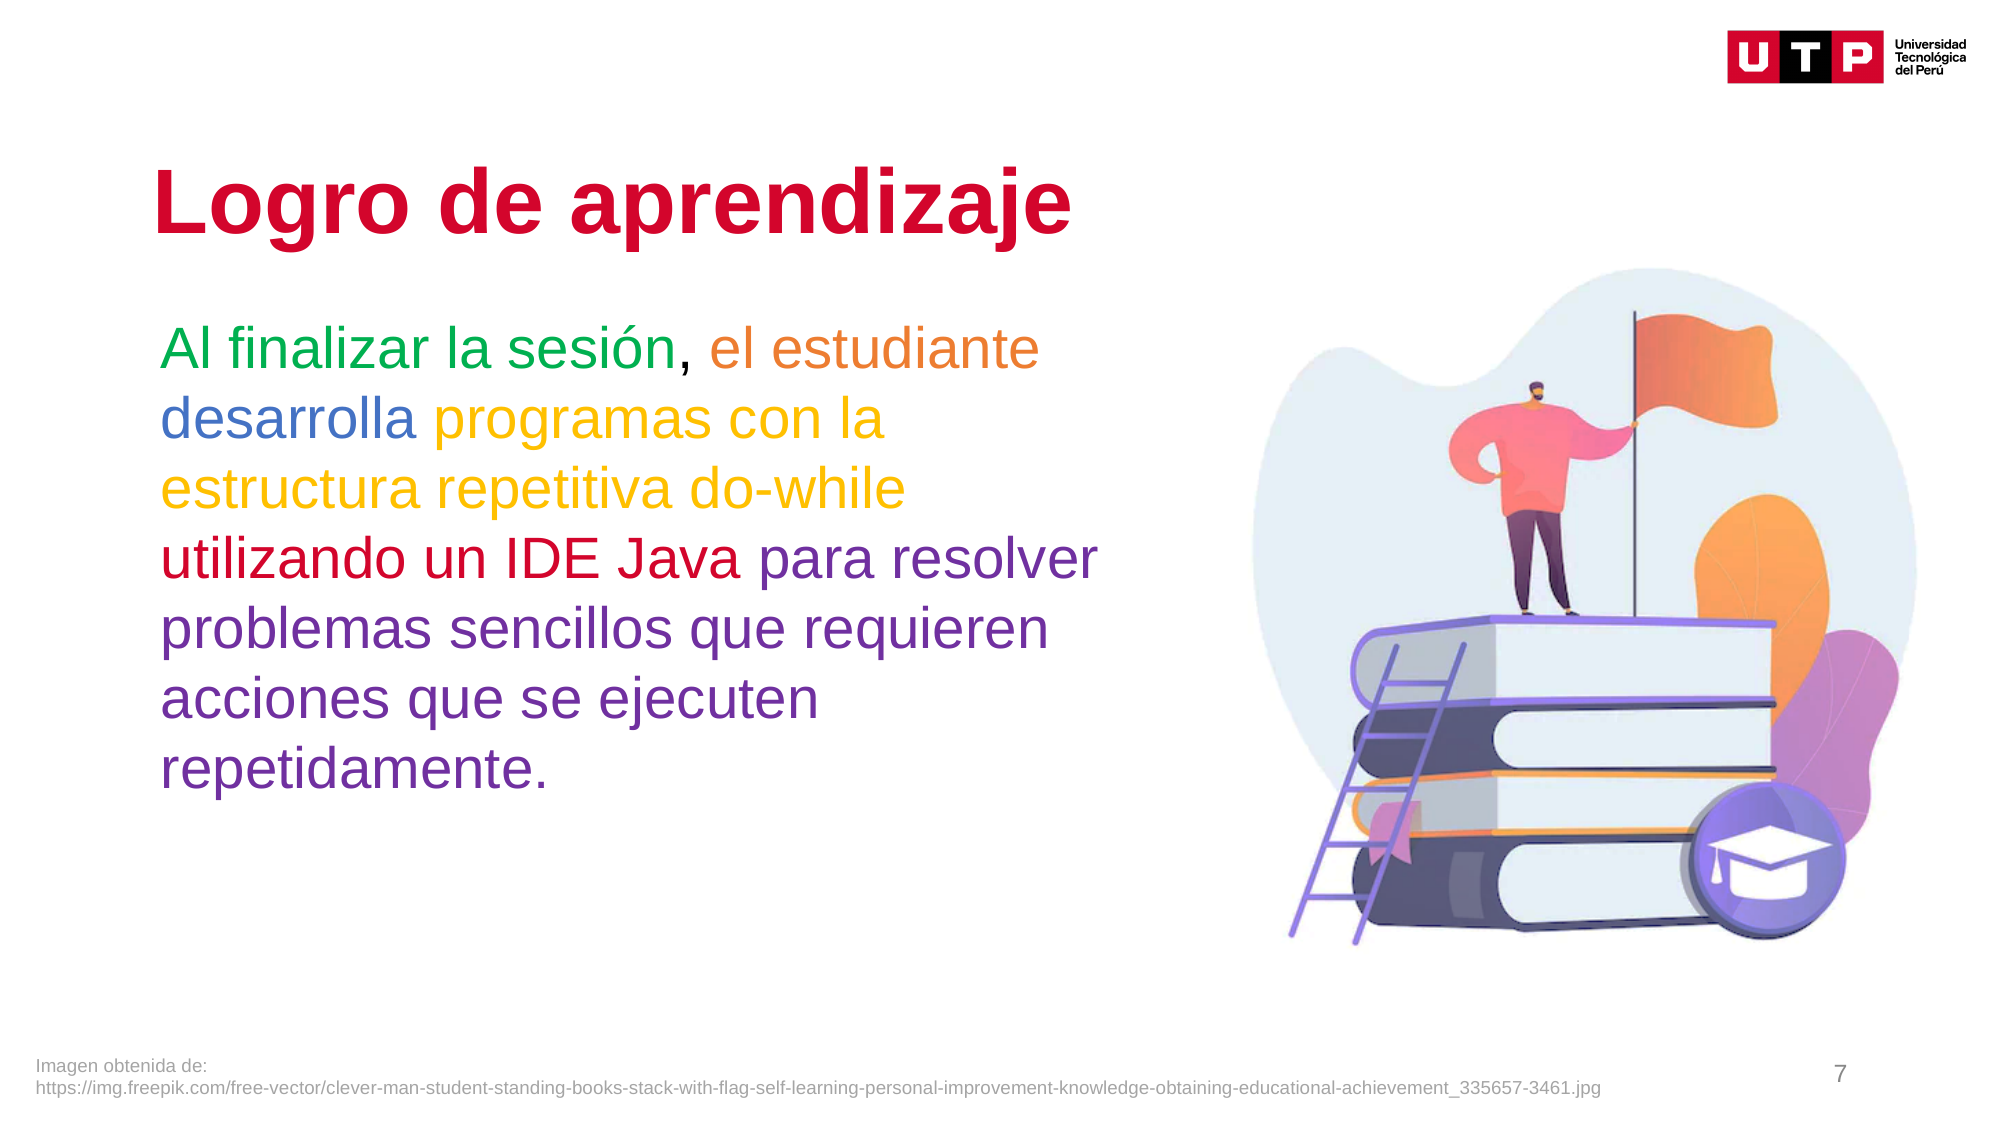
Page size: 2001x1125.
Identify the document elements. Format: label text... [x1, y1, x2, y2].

slide_number 7 [1412, 1042, 1863, 1103]
list Al finalizar la sesión, el estudiante desarrolla programas con la estructura repetitiva do-while utilizando un IDE Java para resolver problemas sencillos que requieren acciones que se ejecuten repetidamente. [137, 302, 1132, 1021]
text_box Imagen obtenida de: https://img.freepik.com/free-vector/clever-man-student-standing-books-stack-with-flag-self-learning-personal-improvement-knowledge-obtaining-educational-achievement_335657-3461.jpg [20, 1046, 1757, 1106]
title Logro de aprendizaje [137, 139, 1863, 269]
picture [1716, 22, 1973, 89]
picture [1137, 171, 2000, 1034]
